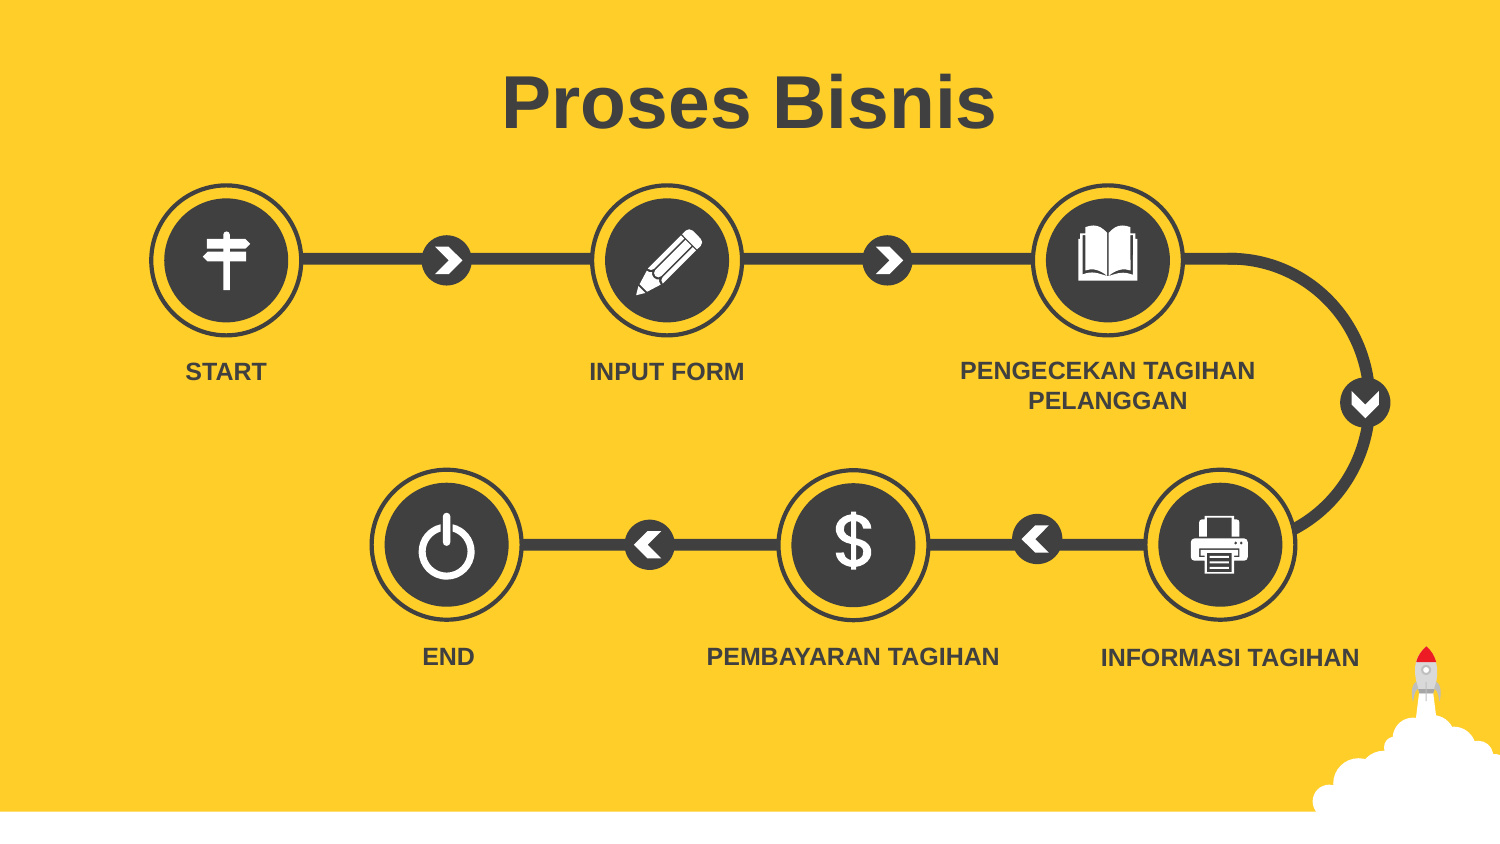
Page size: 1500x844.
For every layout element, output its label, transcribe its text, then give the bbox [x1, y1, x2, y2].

text_box INFORMASI TAGIHAN [1064, 634, 1397, 679]
list Proses Bisnis [0, 50, 1500, 146]
text_box END [282, 633, 615, 678]
text_box PEMBAYARAN TAGIHAN [687, 633, 1020, 678]
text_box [1145, 469, 1296, 620]
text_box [778, 469, 929, 621]
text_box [421, 234, 472, 286]
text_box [624, 519, 675, 571]
text_box START [60, 347, 248, 393]
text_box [253, 252, 1376, 552]
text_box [591, 185, 743, 336]
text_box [371, 469, 522, 620]
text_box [1032, 185, 1184, 336]
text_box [1011, 513, 1063, 565]
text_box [1339, 377, 1391, 428]
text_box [862, 234, 913, 286]
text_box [150, 185, 302, 336]
